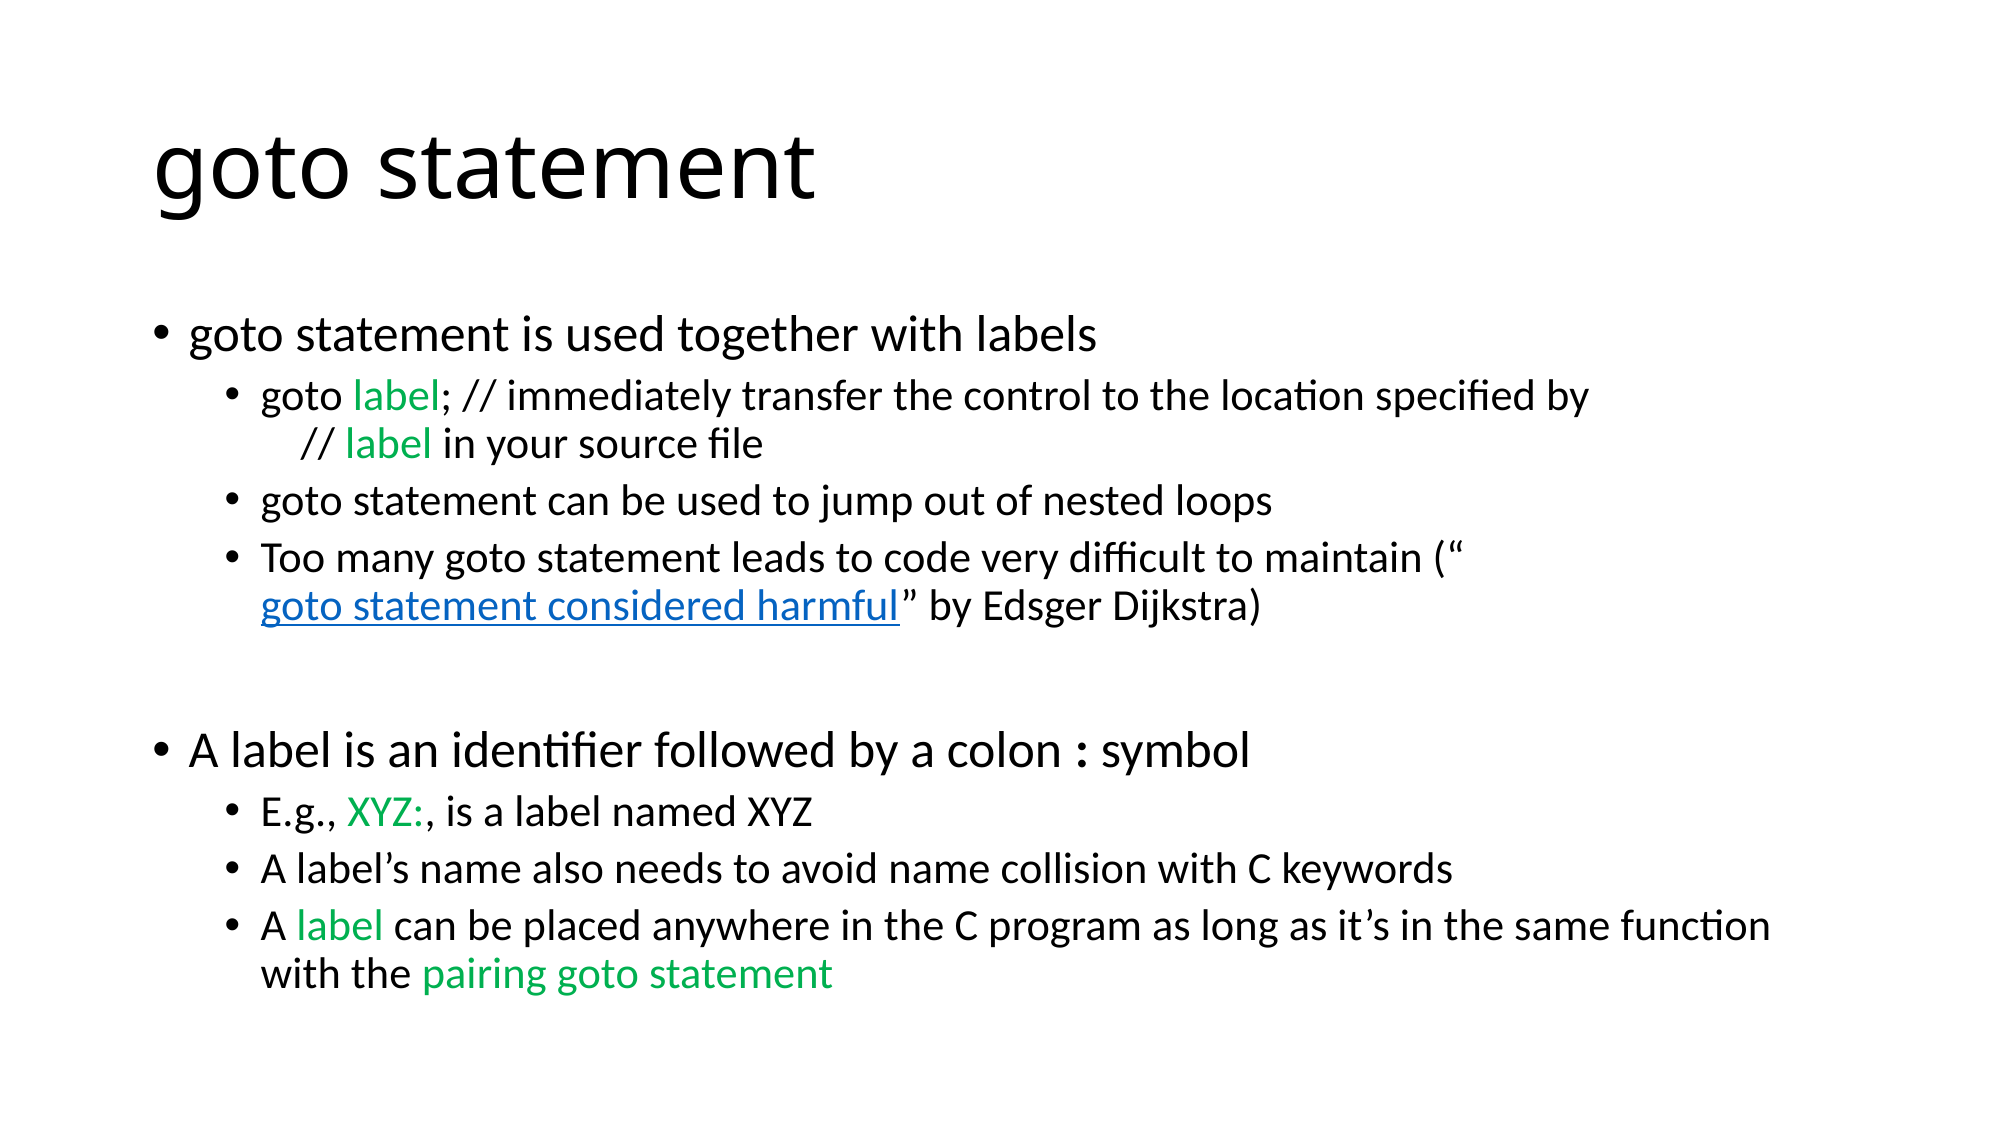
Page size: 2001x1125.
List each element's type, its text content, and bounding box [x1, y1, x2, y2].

title goto statement [137, 59, 1863, 278]
list goto statement is used together with labels goto label; // immediately transfer the control to the location specified by // label in your source file goto statement can be used to jump out of nested loops Too many goto statement leads to code very difficult to maintain (“goto statement considered harmful” by Edsger Dijkstra) A label is an identifier followed by a colon : symbol E.g., XYZ:, is a label named XYZ A label’s name also needs to avoid name collision with C keywords A label can be placed anywhere in the C program as long as it’s in the same function with the pairing goto statement [137, 299, 1863, 1014]
